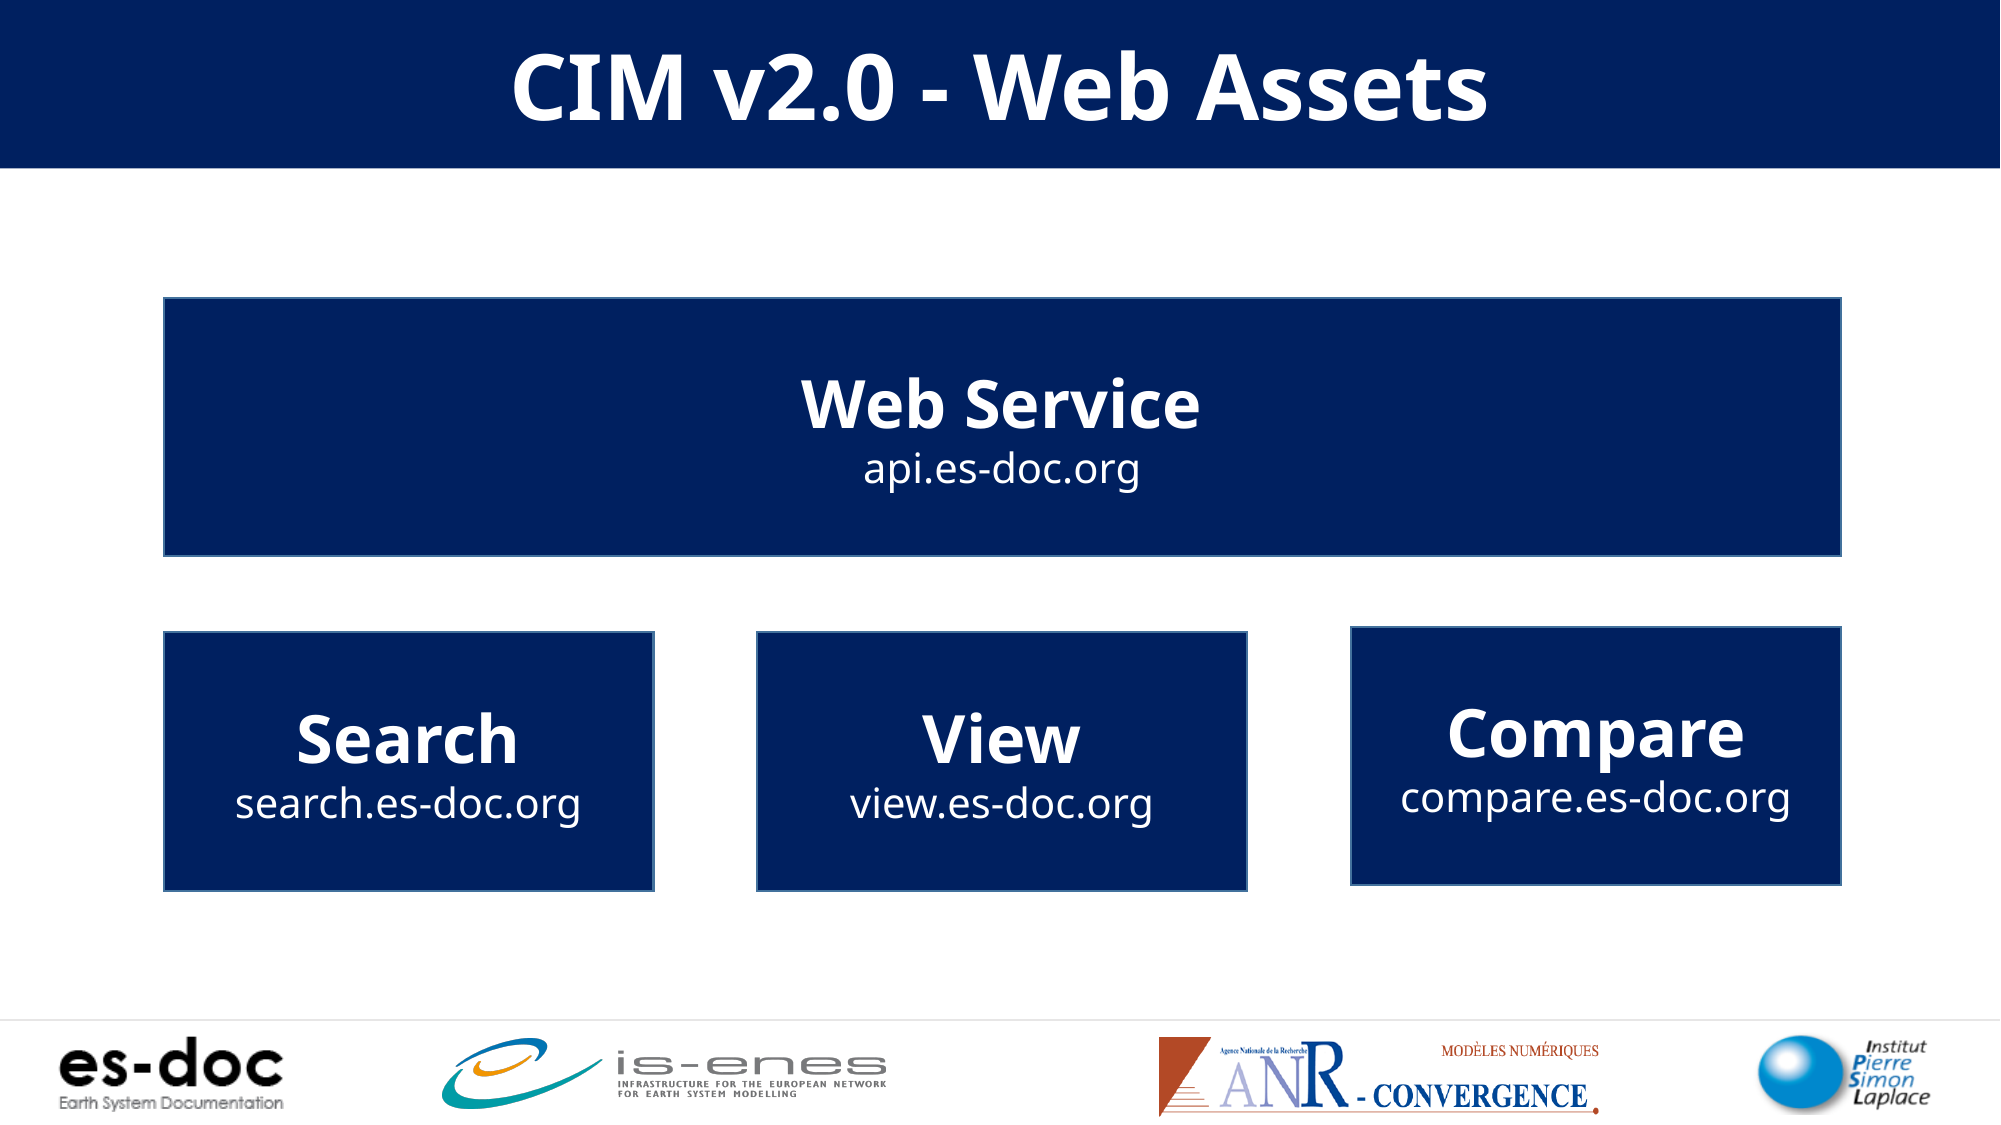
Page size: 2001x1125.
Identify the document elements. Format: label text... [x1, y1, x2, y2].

text_box Web Service api.es-doc.org [163, 297, 1842, 557]
text_box View view.es-doc.org [756, 631, 1248, 892]
text_box Compare compare.es-doc.org [1350, 626, 1842, 886]
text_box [0, 1019, 2000, 1118]
text_box CIM v2.0 - Web Assets [0, 0, 2000, 169]
text_box Search search.es-doc.org [163, 631, 655, 892]
